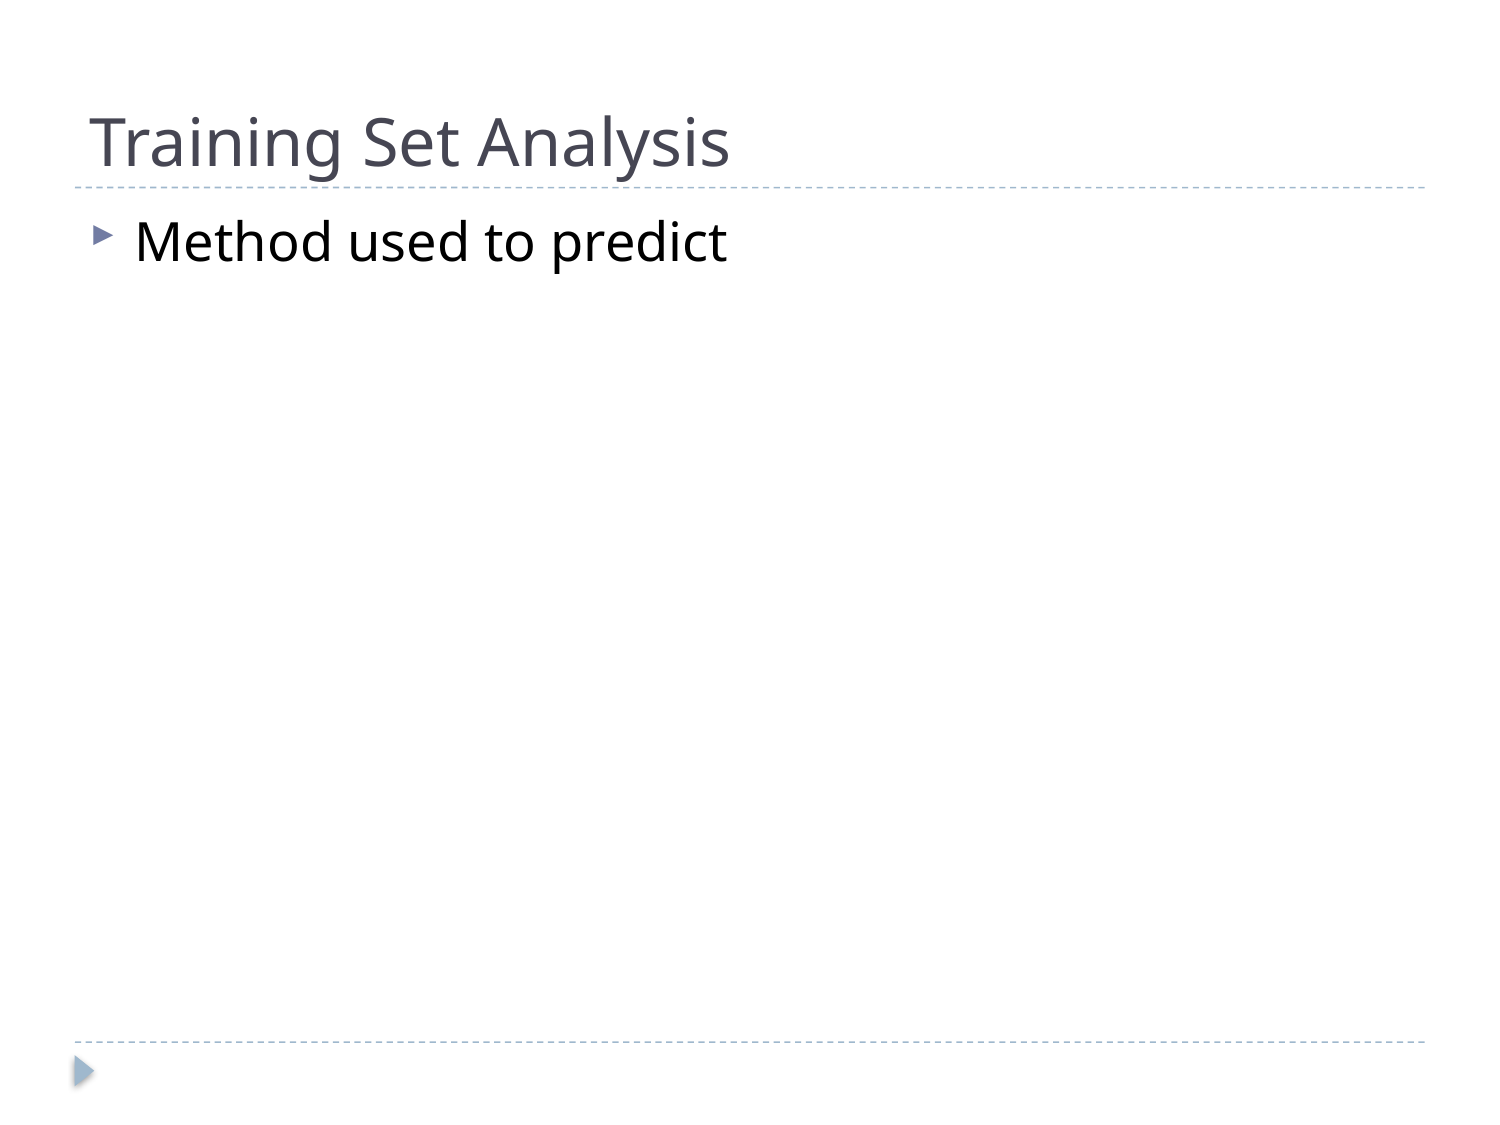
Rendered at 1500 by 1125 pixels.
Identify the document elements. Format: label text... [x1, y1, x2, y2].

title Training Set Analysis [75, 24, 1425, 188]
list Method used to predict [75, 200, 1425, 1010]
